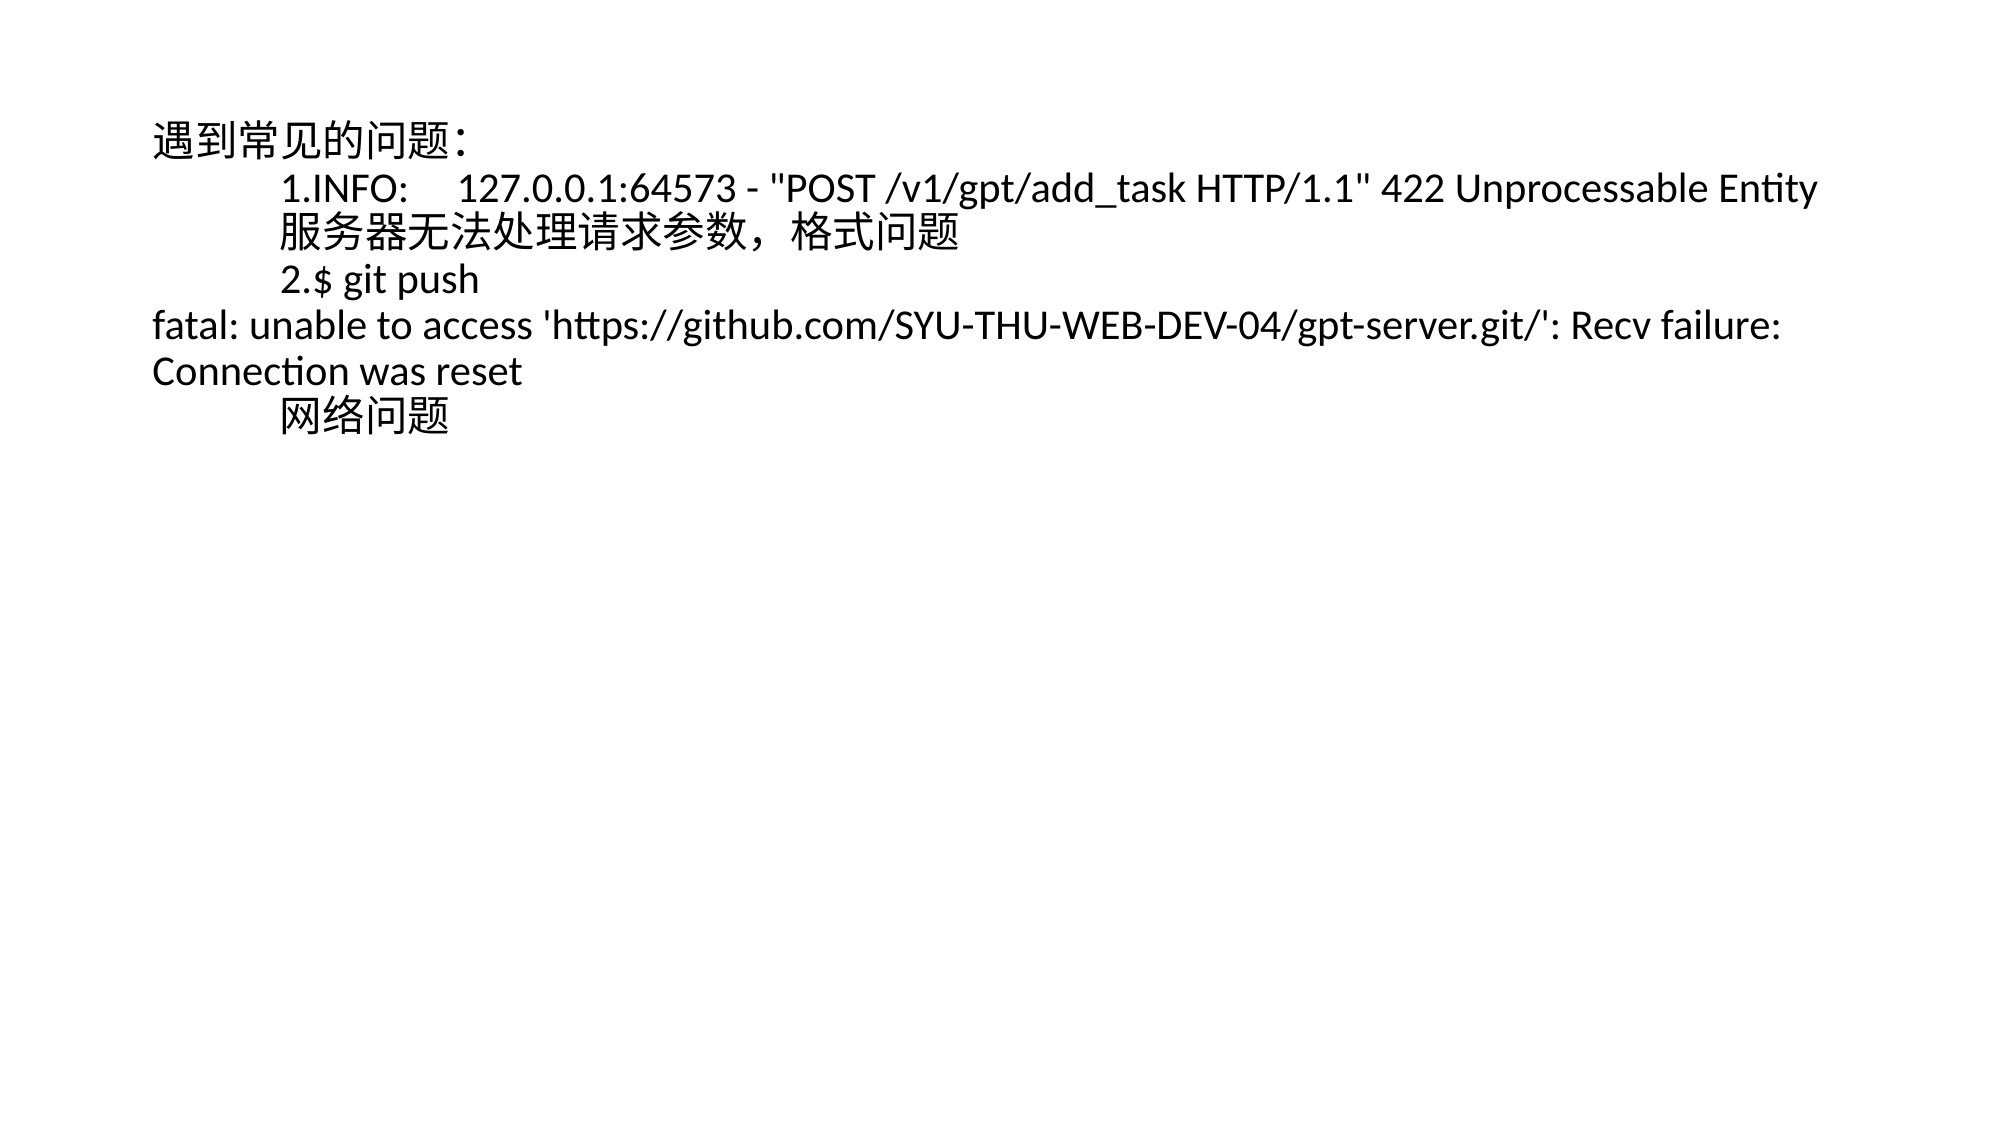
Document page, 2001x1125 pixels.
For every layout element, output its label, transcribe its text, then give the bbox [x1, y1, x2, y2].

title 遇到常见的问题： 1.INFO: 127.0.0.1:64573 - "POST /v1/gpt/add_task HTTP/1.1" 422 Unprocessable Entity 服务器无法处理请求参数，格式问题 2.$ git push fatal: unable to access 'https://github.com/SYU-THU-WEB-DEV-04/gpt-server.git/': Recv failure: Connection was reset 网络问题 [137, 112, 1863, 530]
